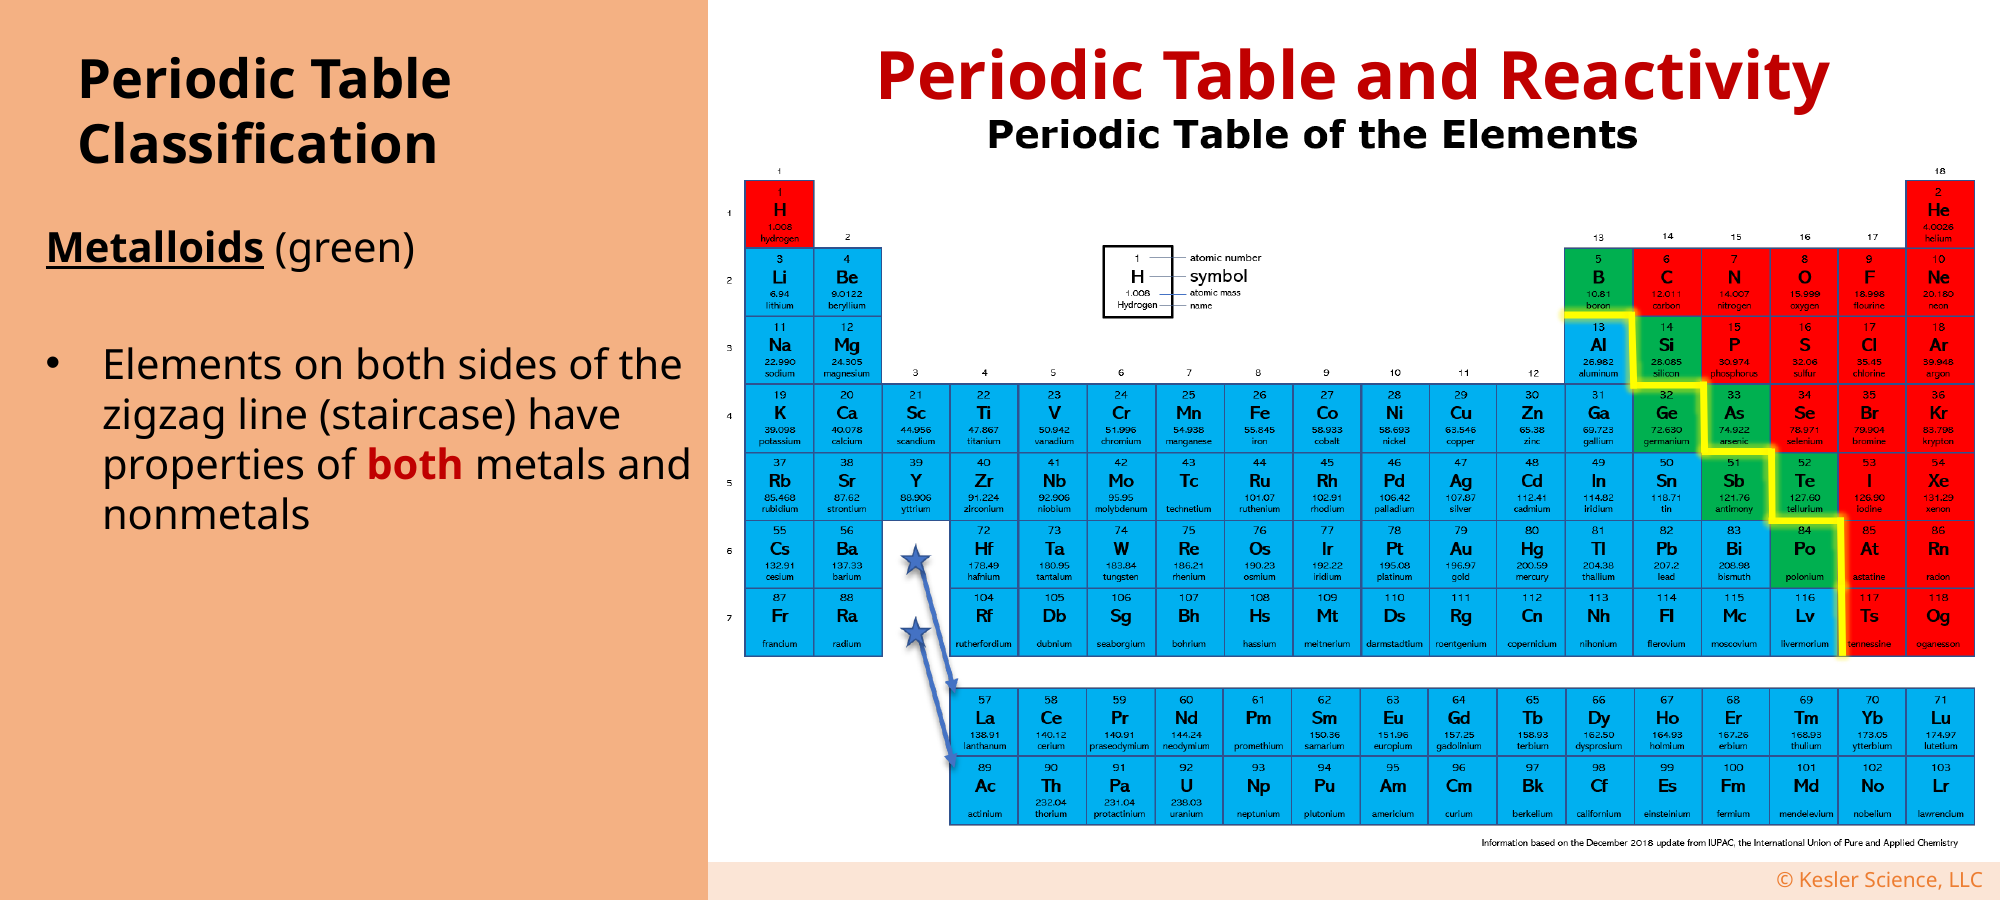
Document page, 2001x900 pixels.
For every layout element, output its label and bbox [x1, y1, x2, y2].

picture [715, 97, 1984, 854]
